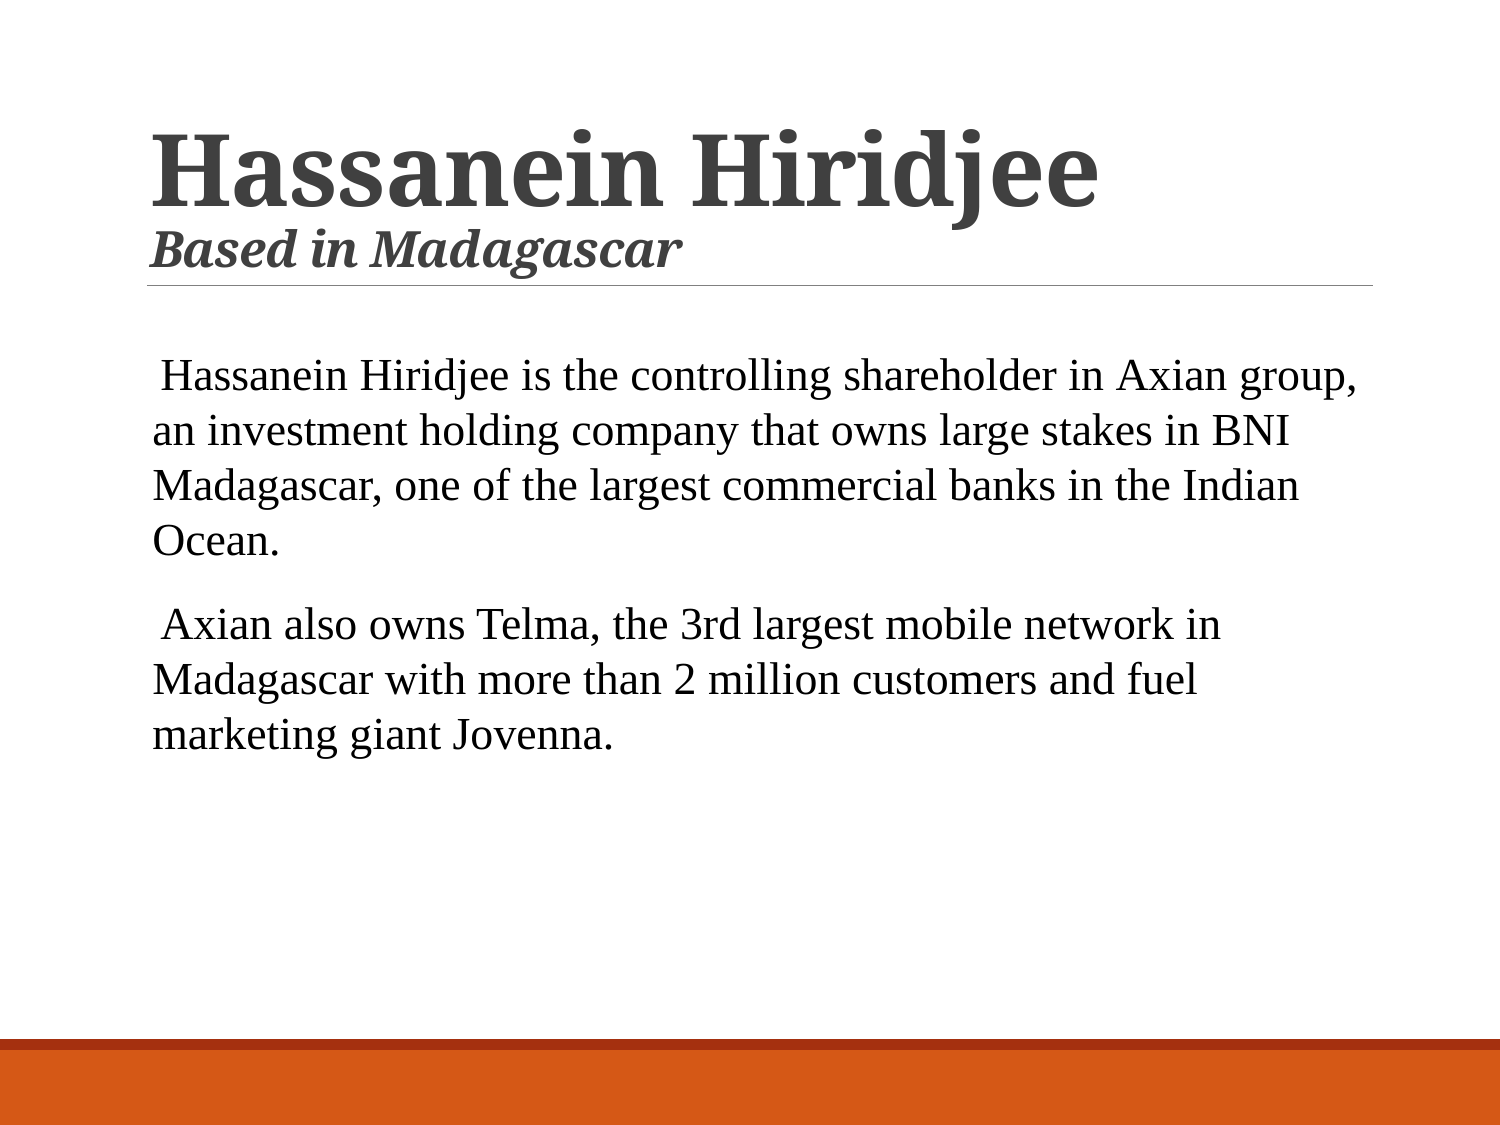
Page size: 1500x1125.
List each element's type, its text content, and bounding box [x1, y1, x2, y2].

title Hassanein Hiridjee Based in Madagascar [135, 47, 1373, 285]
list Hassanein Hiridjee is the controlling shareholder in Axian group, an investment holding company that owns large stakes in BNI Madagascar, one of the largest commercial banks in the Indian Ocean. Axian also owns Telma, the 3rd largest mobile network in Madagascar with more than 2 million customers and fuel marketing giant Jovenna. [137, 337, 1375, 973]
